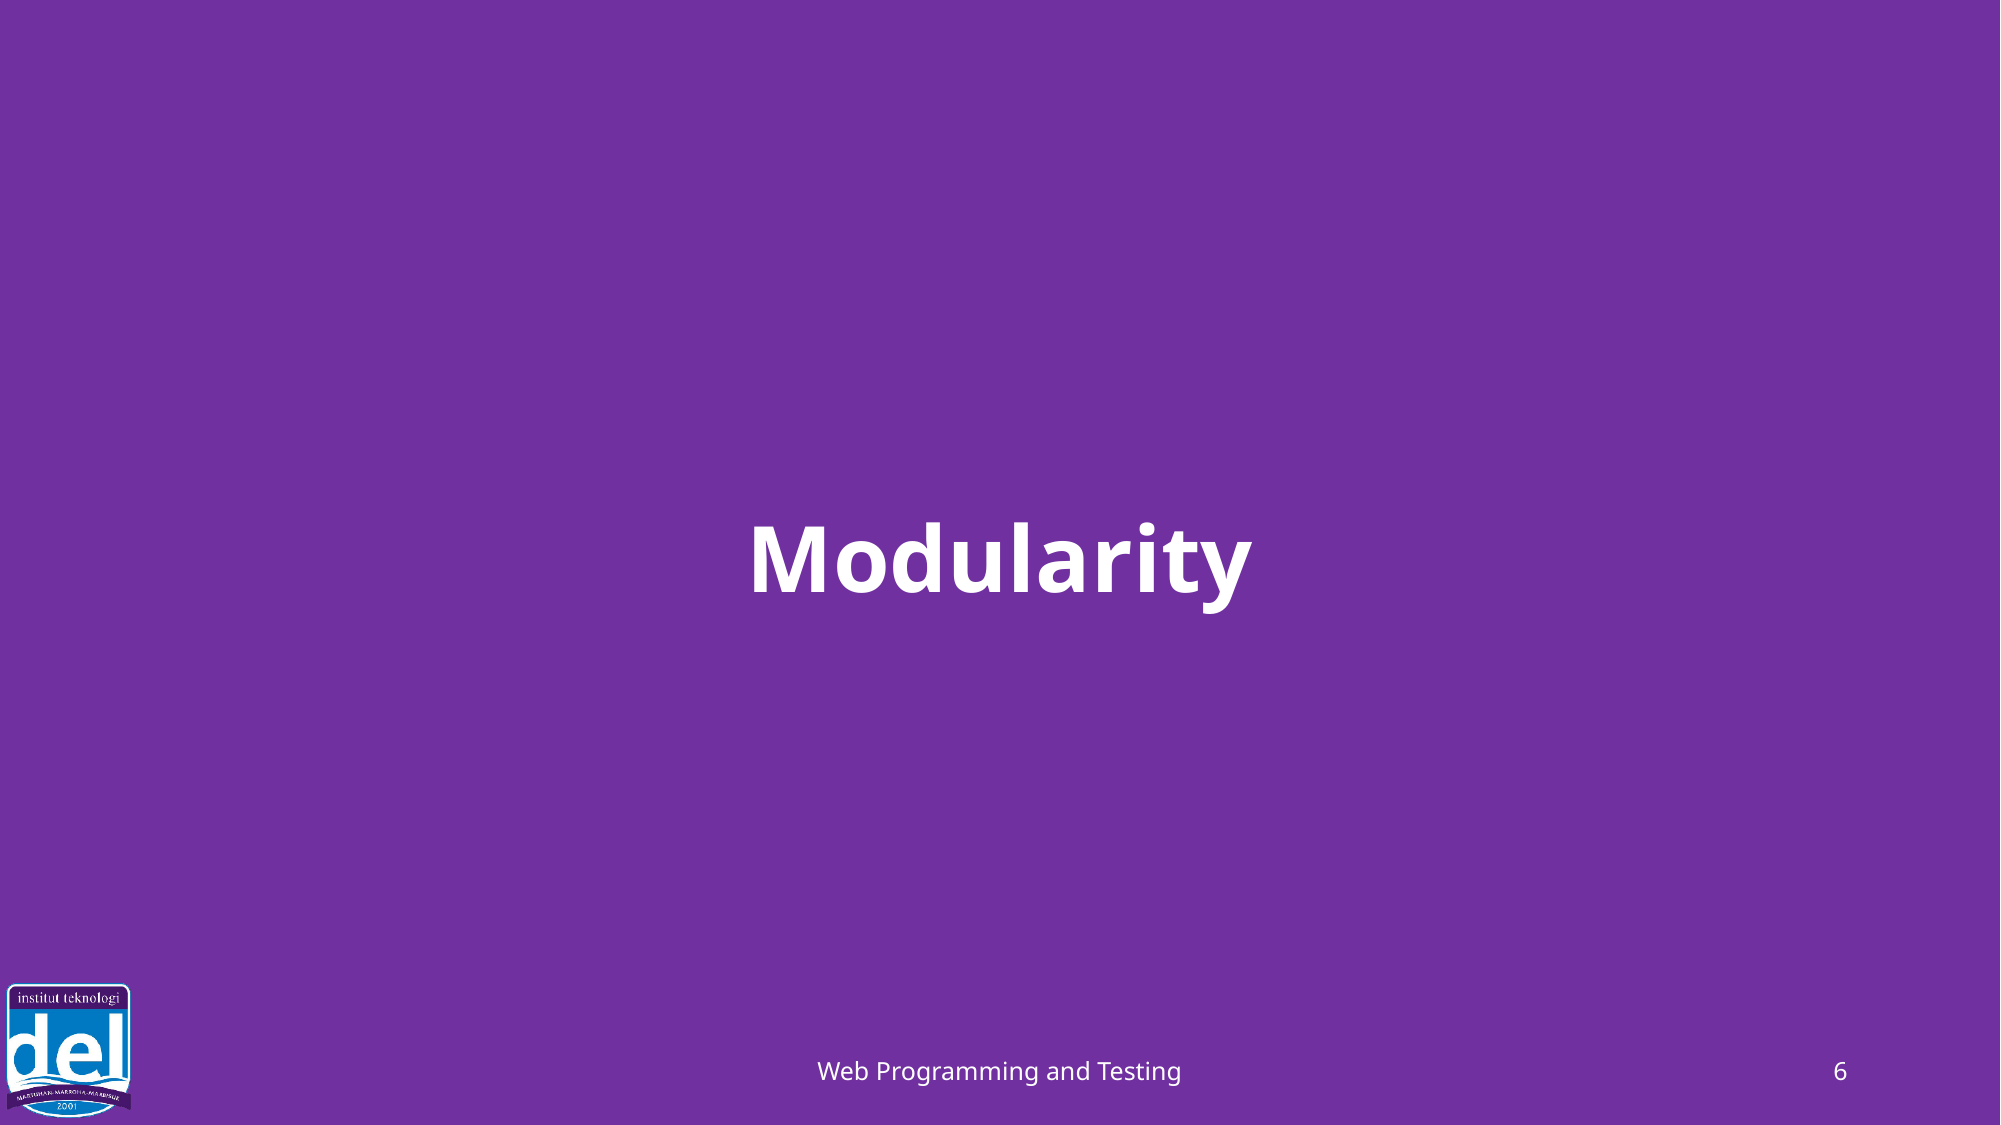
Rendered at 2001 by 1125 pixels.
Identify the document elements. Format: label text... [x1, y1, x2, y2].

footer Web Programming and Testing [662, 1042, 1338, 1103]
title Modularity [137, 453, 1863, 672]
picture [5, 982, 131, 1118]
slide_number 6 [1697, 1042, 1863, 1103]
